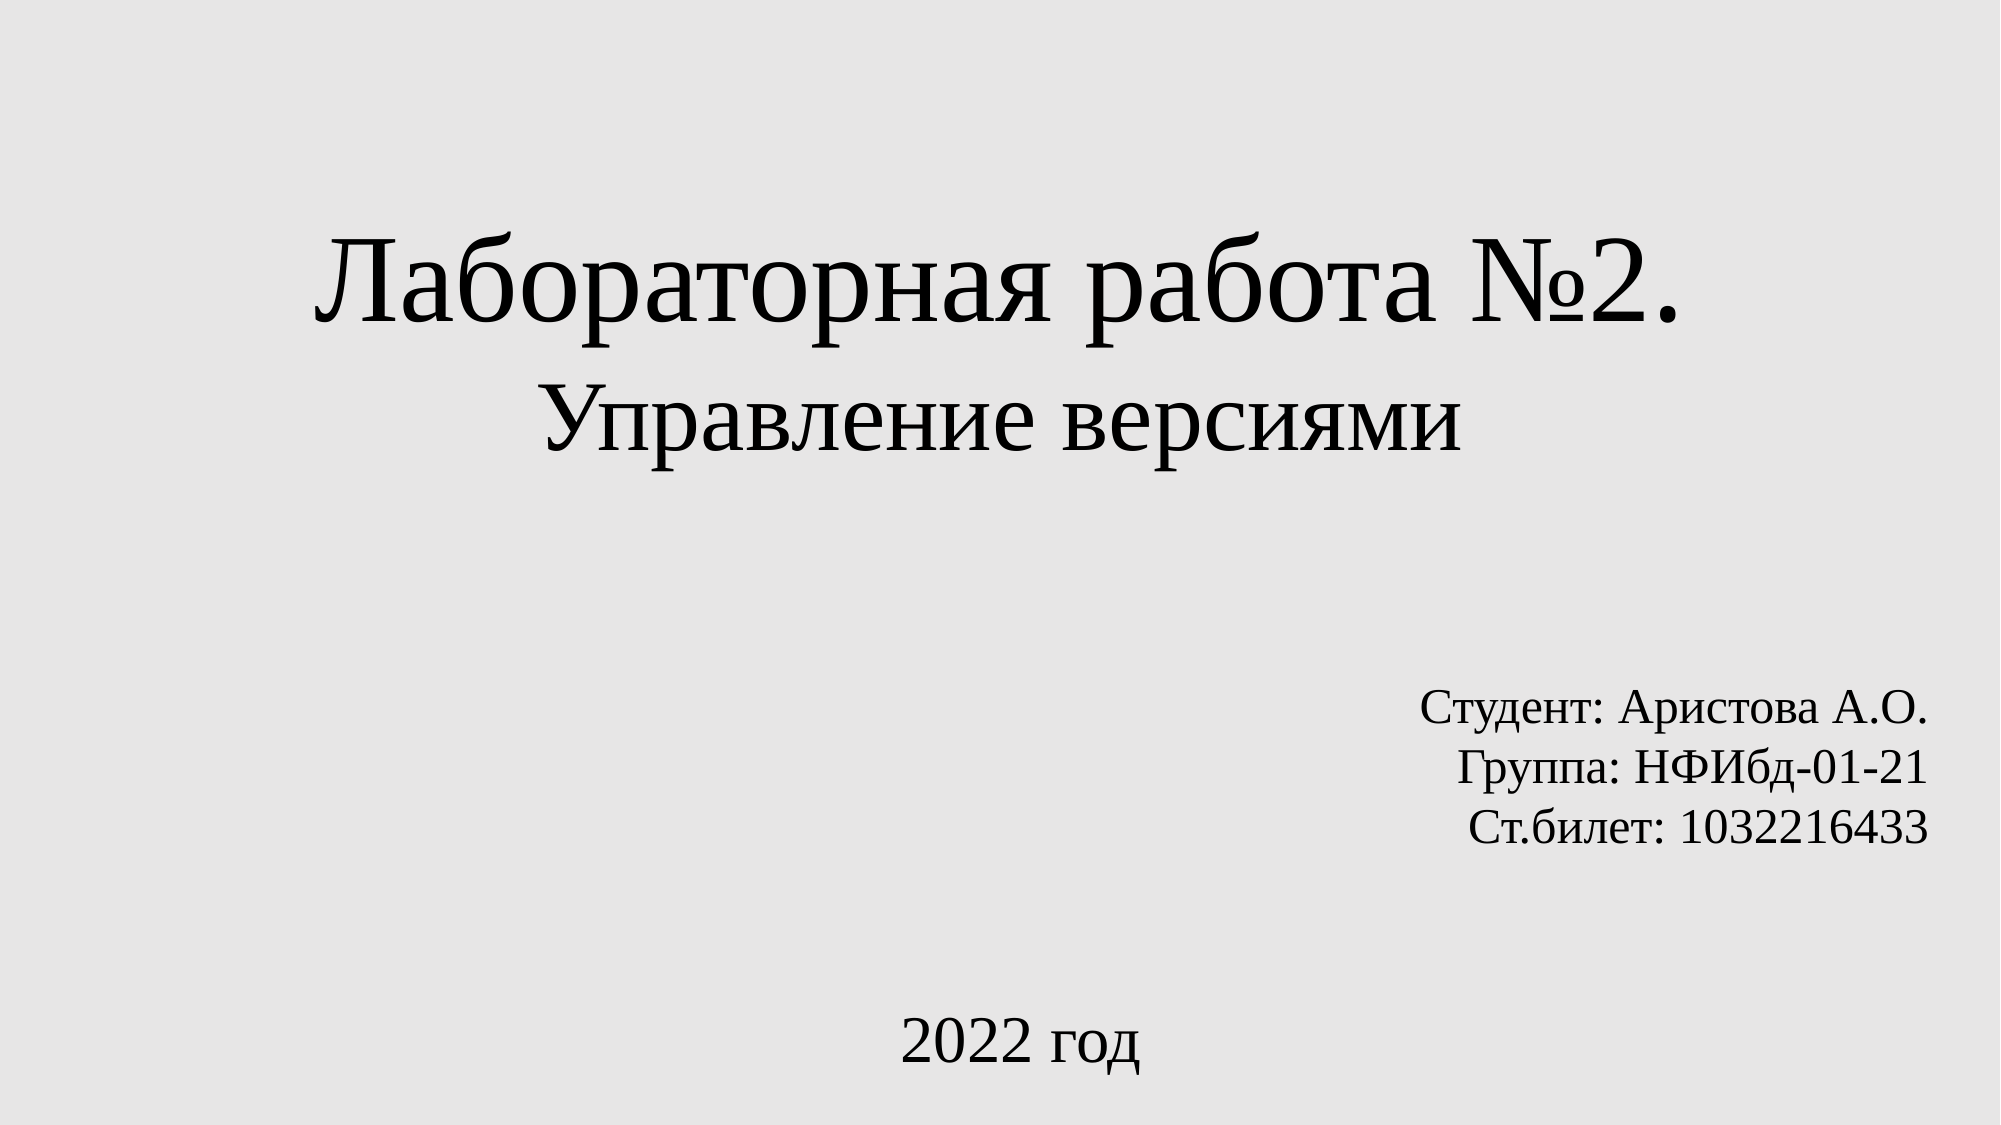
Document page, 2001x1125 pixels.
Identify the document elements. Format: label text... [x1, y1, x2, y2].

title Лабораторная работа №2. [249, 184, 1750, 356]
text_box Студент: Аристова А.О. Группа: НФИбд-01-21 Ст.билет: 1032216433 [1340, 665, 1944, 861]
subtitle Управление версиями [249, 356, 1750, 450]
text_box 2022 год [841, 988, 1201, 1083]
